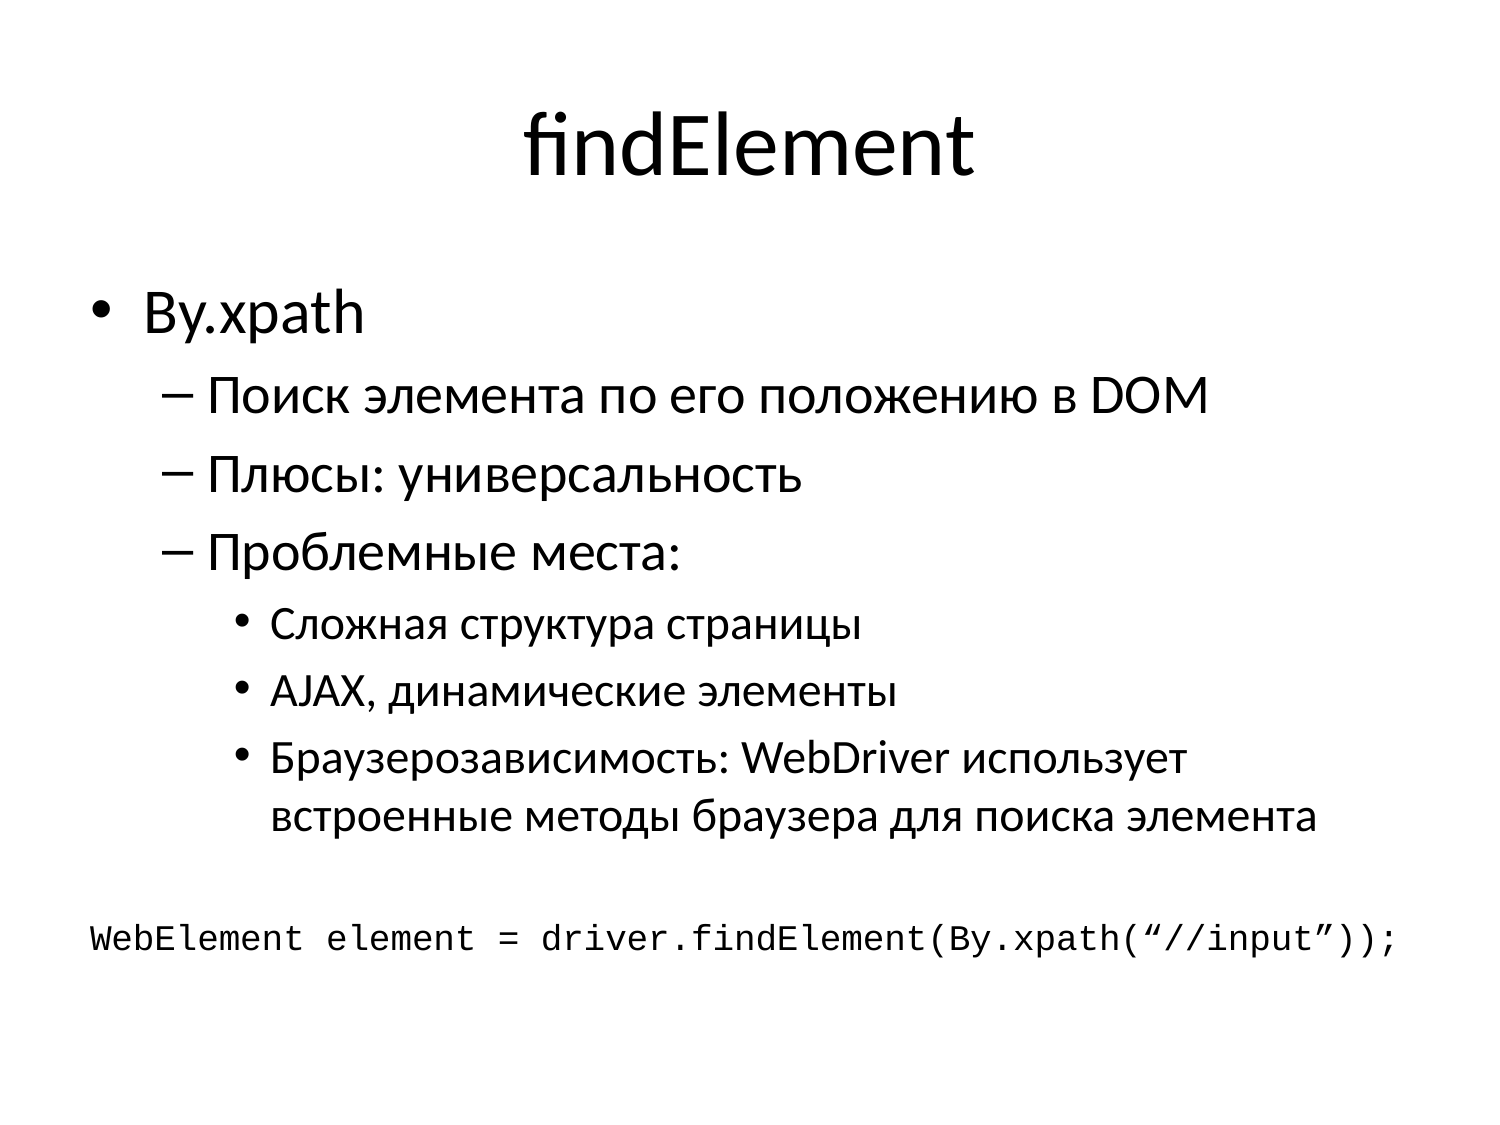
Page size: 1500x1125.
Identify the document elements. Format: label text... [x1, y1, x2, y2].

title findElement [75, 45, 1425, 233]
list By.xpath Поиск элемента по его положению в DOM Плюсы: универсальность Проблемные места: Сложная структура страницы AJAX, динамические элементы Браузерозависимость: WebDriver использует встроенные методы браузера для поиска элемента WebElement element = driver.findElement(By.xpath(“//input”)); [75, 262, 1425, 1005]
